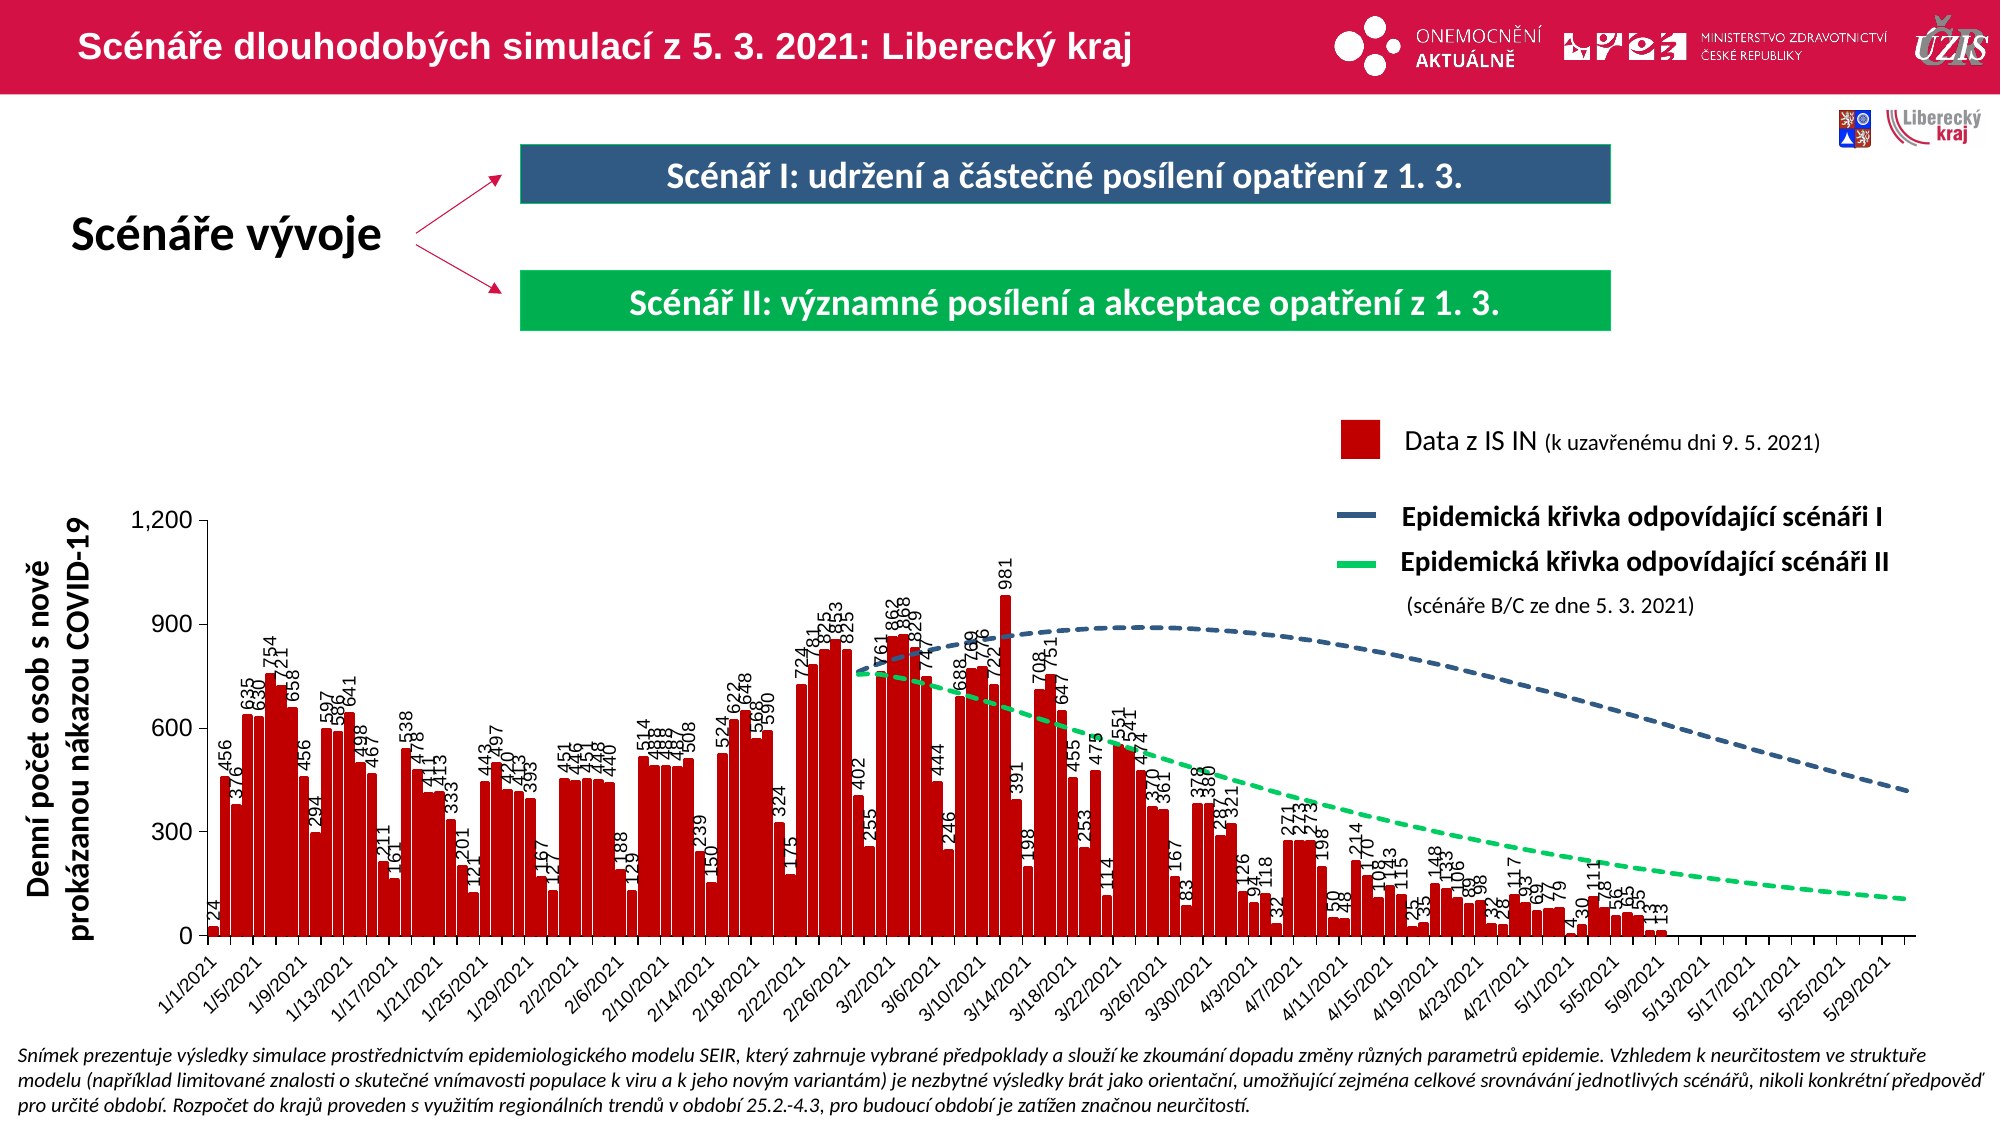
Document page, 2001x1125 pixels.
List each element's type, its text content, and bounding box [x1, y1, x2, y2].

chart [91, 460, 1954, 1043]
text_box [1839, 107, 1985, 149]
text_box [1340, 419, 1381, 460]
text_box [416, 174, 502, 234]
text_box Scénář II: významné posílení a akceptace opatření z 1. 3. [520, 270, 1611, 331]
text_box Scénáře vývoje [33, 193, 398, 269]
title Scénáře dlouhodobých simulací z 5. 3. 2021: Liberecký kraj [62, 0, 1277, 95]
text_box Data z IS IN (k uzavřenému dni 9. 5. 2021) [1389, 413, 1900, 460]
picture [1563, 31, 1888, 60]
text_box Snímek prezentuje výsledky simulace prostřednictvím epidemiologického modelu SEIR, který zahrnuje vybrané předpoklady a slouží ke zkoumání dopadu změny různých parametrů epidemie. Vzhledem k neurčitostem ve struktuře modelu (například limitované znalosti o skutečné vnímavosti populace k viru a k jeho novým variantám) je nezbytné výsledky brát jako orientační, umožňující zejména celkové srovnávání jednotlivých scénářů, nikoli konkrétní předpověď pro určité období. Rozpočet do krajů proveden s využitím regionálních trendů v období 25.2.-4.3, pro budoucí období je zatížen značnou neurčitostí. [3, 1034, 2000, 1124]
text_box Scénář I: udržení a částečné posílení opatření z 1. 3. [520, 144, 1611, 204]
picture [1334, 16, 1542, 76]
picture [1915, 15, 1989, 66]
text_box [416, 244, 502, 294]
text_box Denní počet osob s nově prokázanou nákazou COVID-19 [7, 486, 91, 974]
